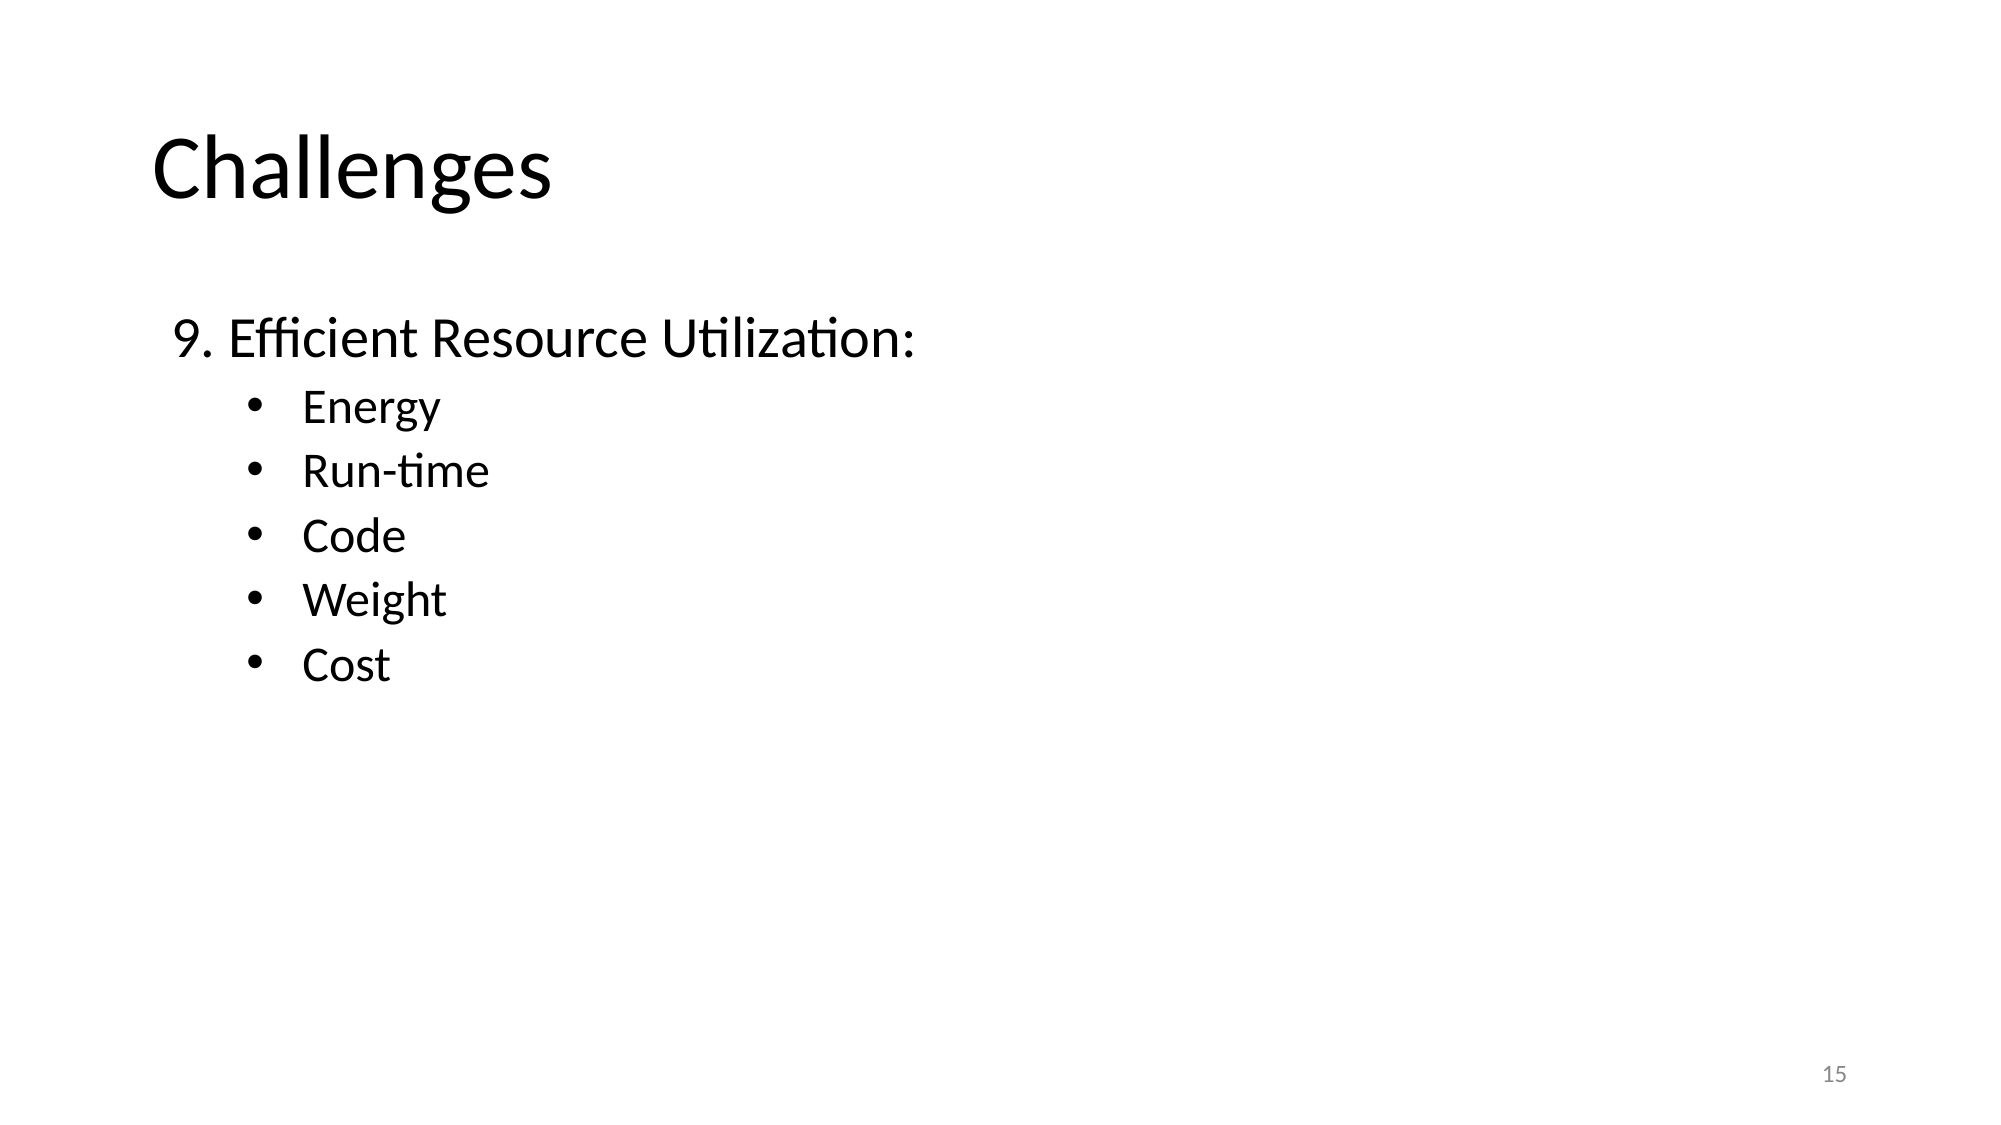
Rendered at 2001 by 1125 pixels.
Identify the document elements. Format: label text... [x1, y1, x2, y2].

title Challenges [137, 59, 1863, 278]
slide_number 15 [1412, 1042, 1863, 1103]
list 9. Efficient Resource Utilization: Energy Run-time Code Weight Cost [137, 299, 1863, 1014]
